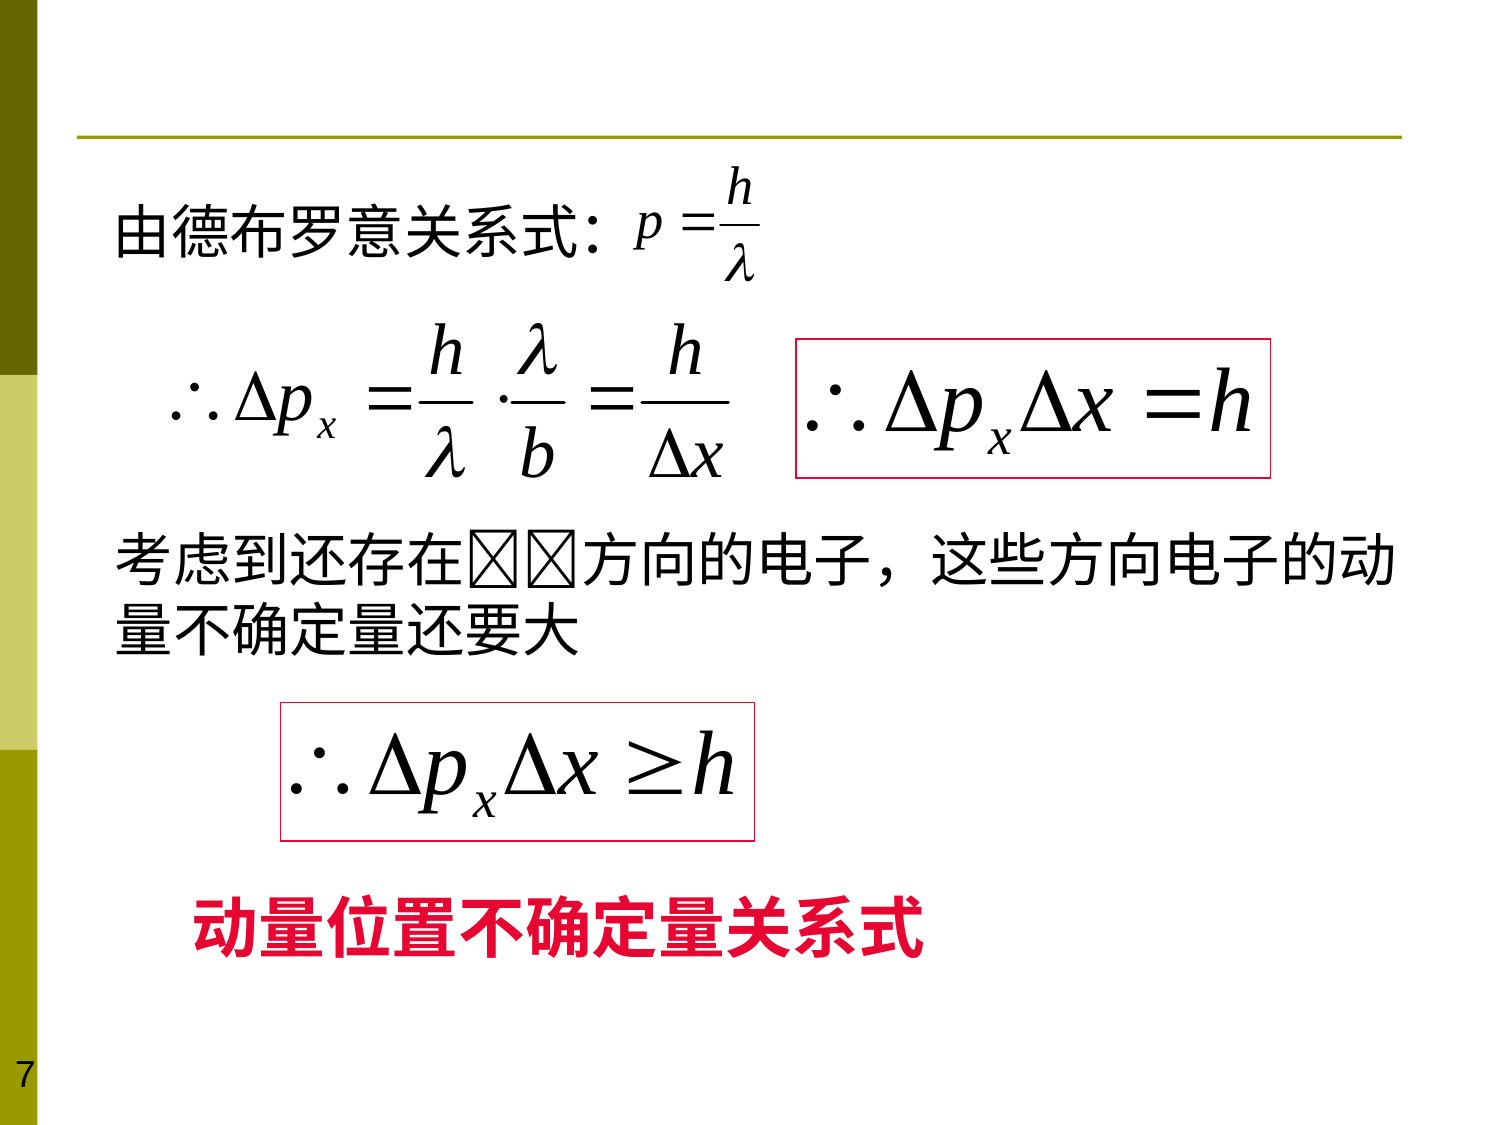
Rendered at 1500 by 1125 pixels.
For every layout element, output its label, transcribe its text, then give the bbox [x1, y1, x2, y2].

text_box 由德布罗意关系式： [98, 187, 615, 273]
slide_number 7 [0, 1042, 350, 1103]
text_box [163, 304, 744, 494]
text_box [280, 702, 755, 841]
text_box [620, 152, 771, 294]
text_box 考虑到还存在方向的电子，这些方向电子的动量不确定量还要大 [100, 515, 1441, 670]
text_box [796, 339, 1270, 478]
text_box 动量位置不确定量关系式 [176, 878, 941, 974]
